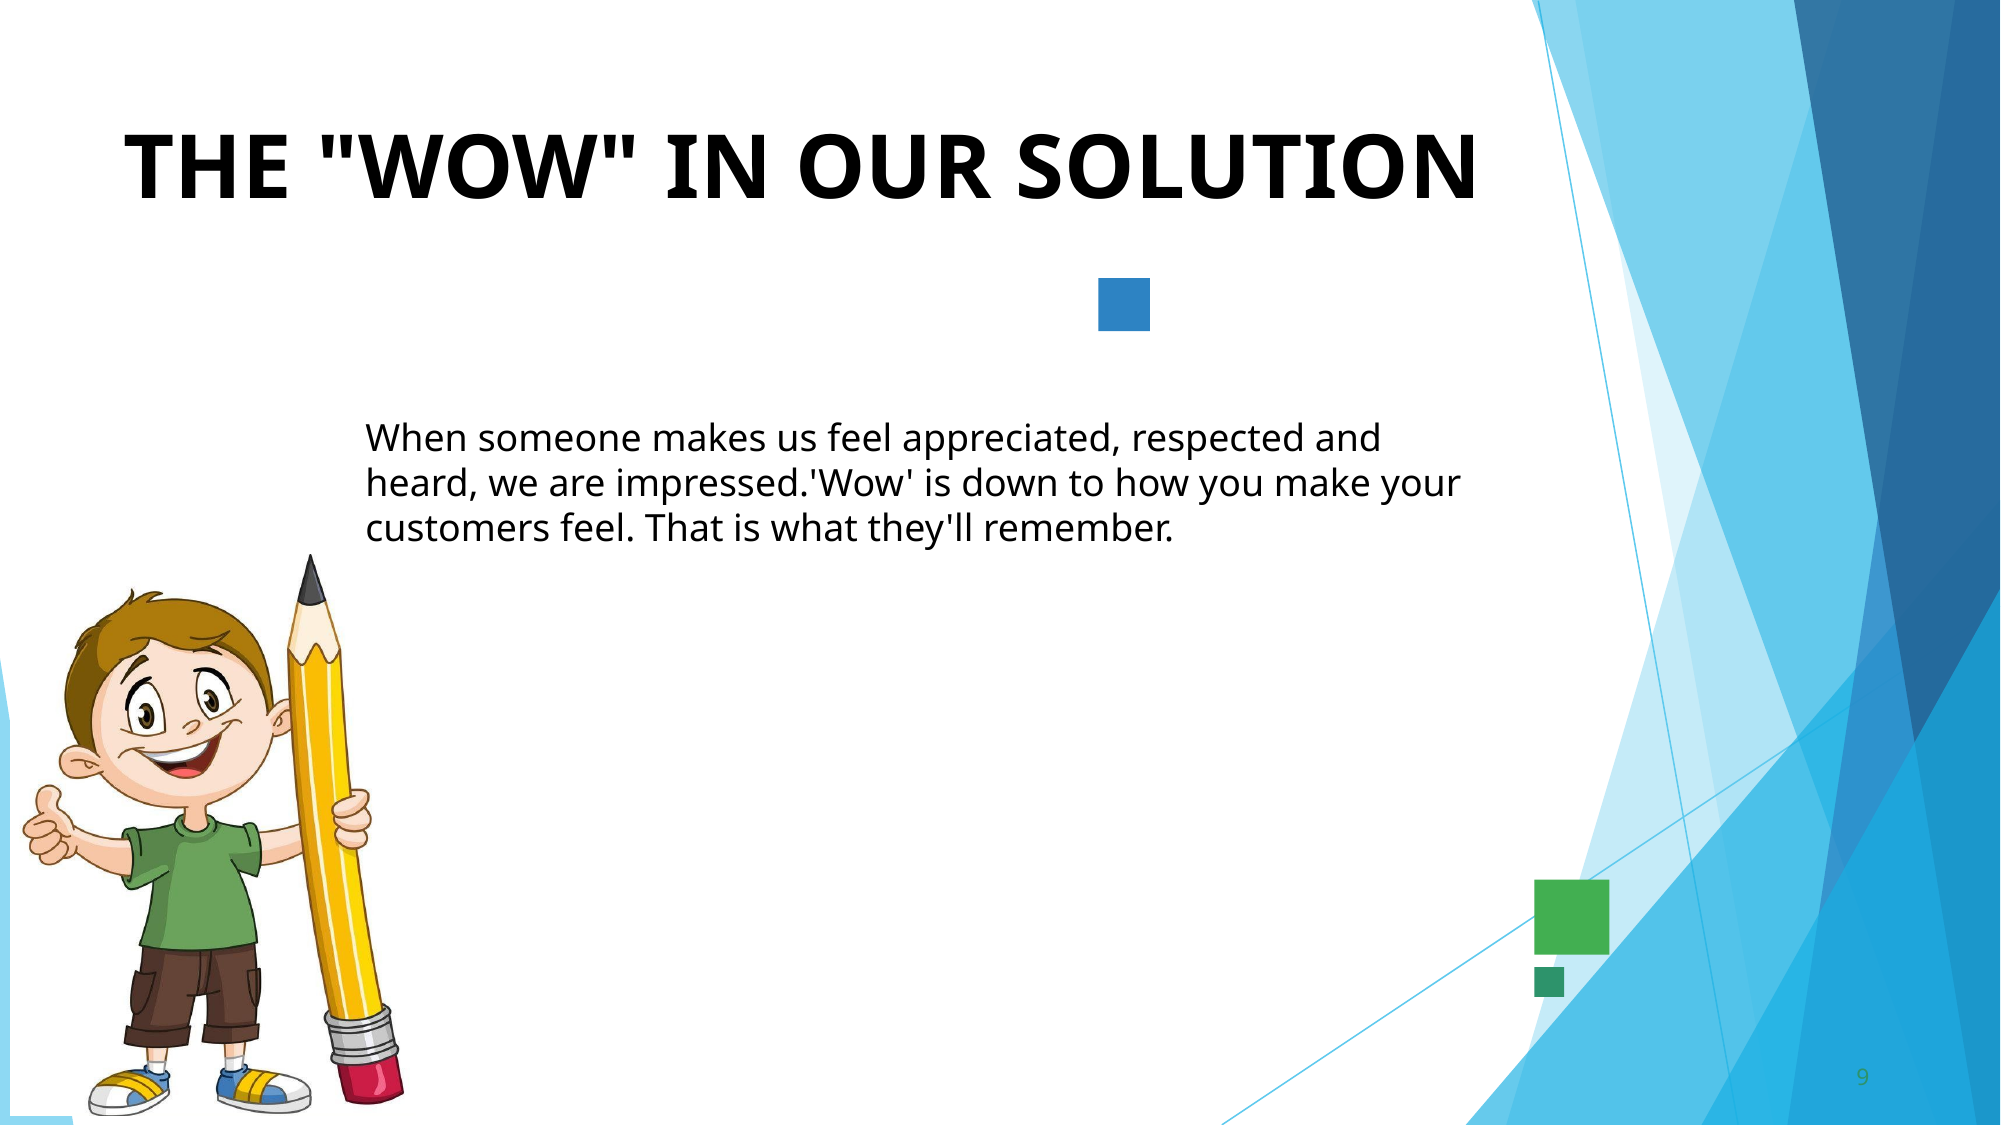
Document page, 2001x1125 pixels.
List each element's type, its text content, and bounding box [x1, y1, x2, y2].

picture [10, 554, 416, 1116]
text_box 9 [1849, 1061, 1888, 1095]
text_box [1534, 879, 1610, 955]
text_box [449, 386, 1850, 542]
text_box [1534, 967, 1565, 997]
text_box [1098, 299, 1150, 332]
title THE "WOW" IN OUR SOLUTION [120, 106, 1513, 299]
text_box When someone makes us feel appreciated, respected and heard, we are impressed.'Wow' is down to how you make your customers feel. That is what they'll remember. [350, 406, 1496, 557]
